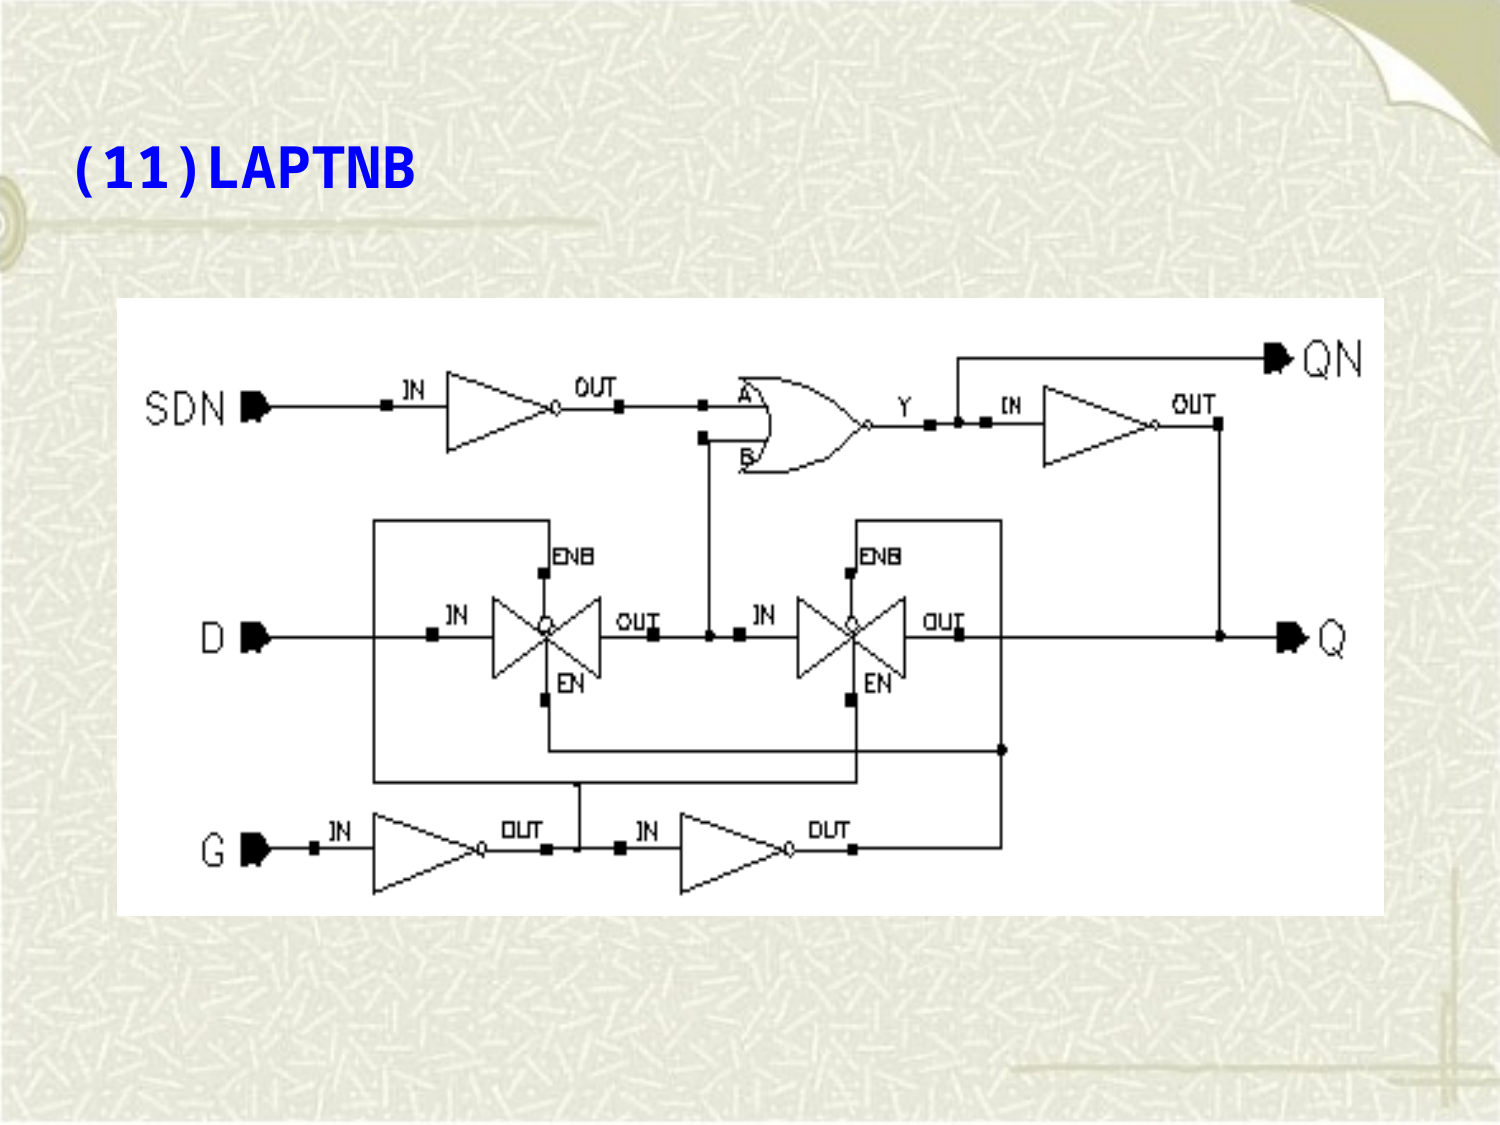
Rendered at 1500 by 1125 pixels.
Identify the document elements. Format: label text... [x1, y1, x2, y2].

text_box (11)LAPTNB [51, 123, 432, 208]
picture [0, 0, 1500, 1125]
